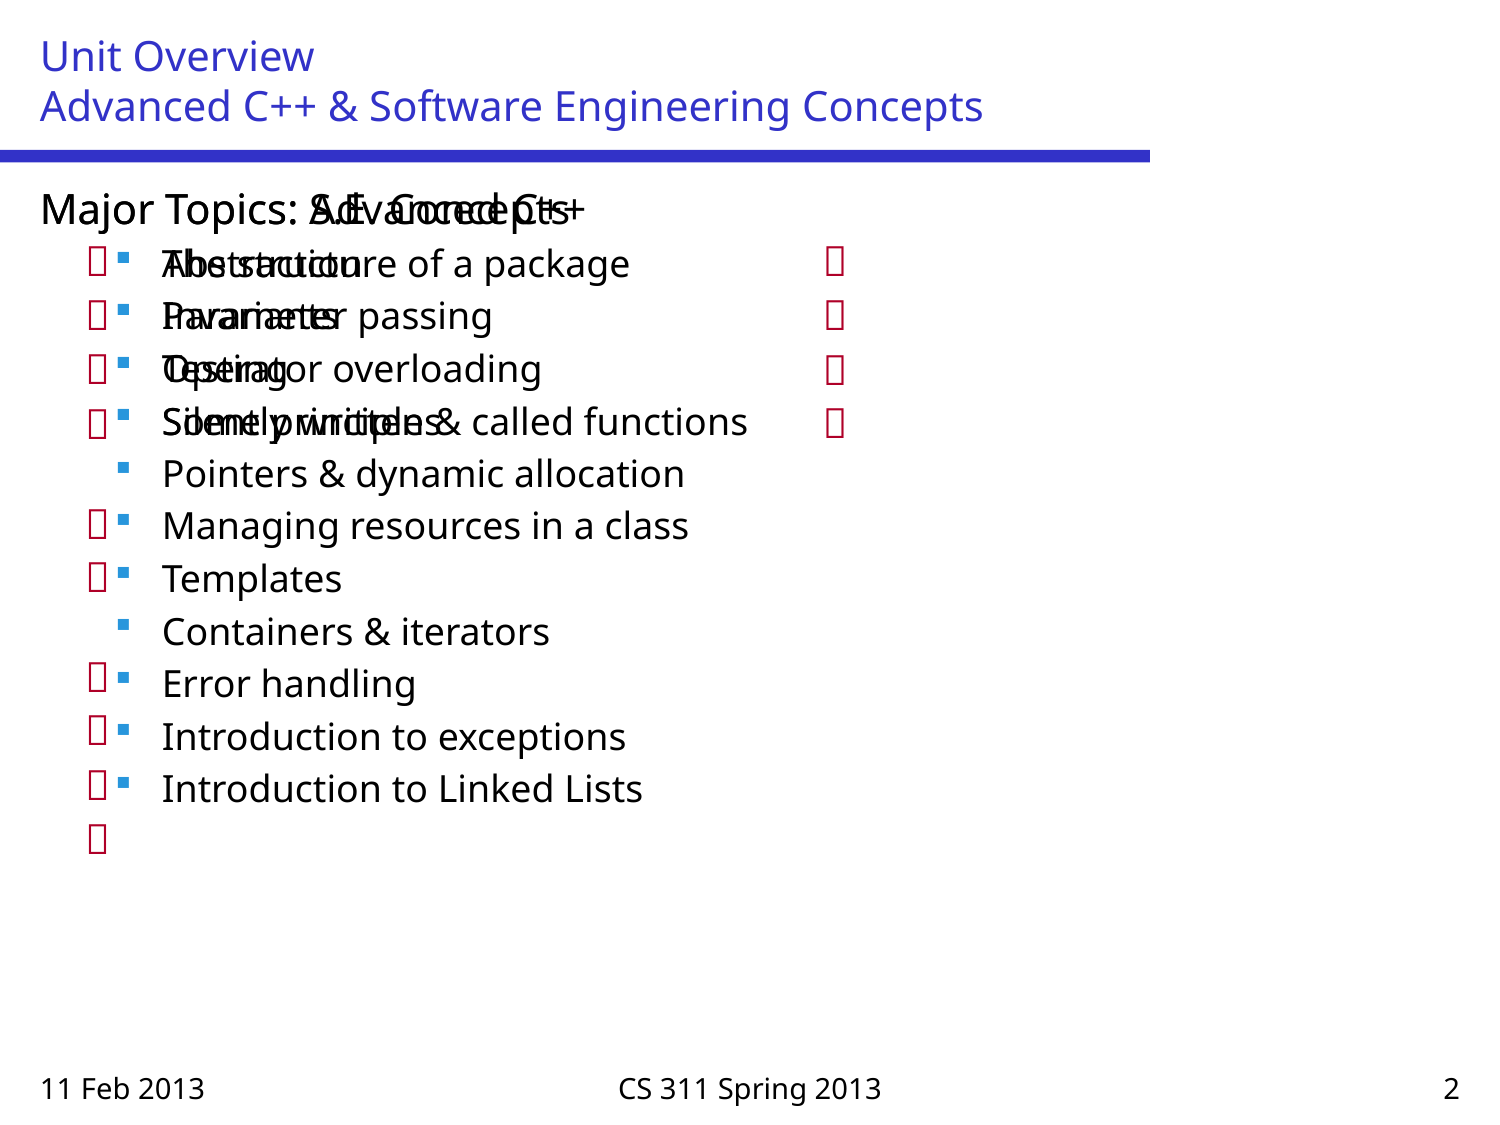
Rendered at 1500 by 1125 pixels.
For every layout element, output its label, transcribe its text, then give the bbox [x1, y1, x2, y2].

text_box  [774, 281, 863, 336]
text_box  [37, 390, 125, 455]
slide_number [24, 1062, 375, 1113]
list Major Topics: S.E. Concepts Abstraction Invariants Testing Some principles [24, 174, 1475, 1050]
slide_number 2 [1125, 1062, 1475, 1113]
text_box  [37, 281, 125, 335]
text_box  [774, 389, 863, 455]
text_box  [37, 490, 125, 543]
text_box  [37, 696, 125, 751]
text_box  [774, 336, 863, 389]
text_box  [37, 543, 125, 609]
text_box  [37, 227, 125, 281]
title Unit Overview Advanced C++ & Software Engineering Concepts [24, 24, 1475, 138]
footer CS 311 Spring 2013 [387, 1062, 1113, 1113]
text_box  [37, 335, 125, 390]
text_box  [37, 643, 125, 696]
text_box  [37, 805, 125, 870]
text_box  [774, 227, 863, 281]
text_box  [37, 751, 125, 805]
